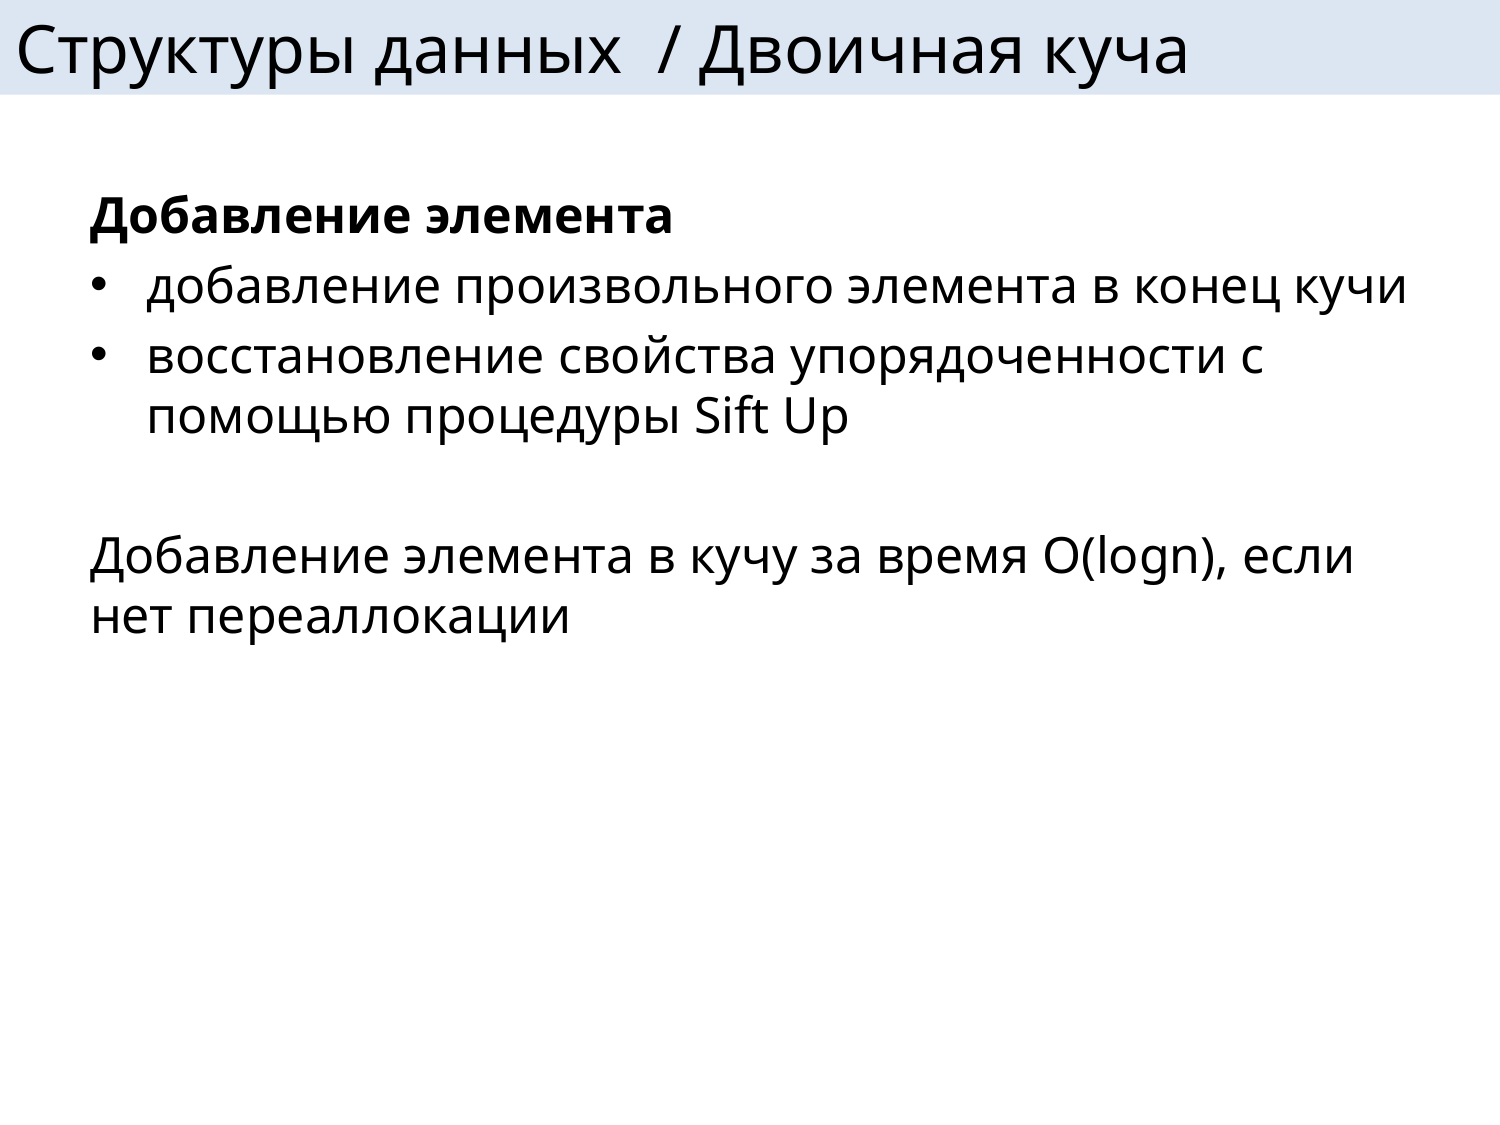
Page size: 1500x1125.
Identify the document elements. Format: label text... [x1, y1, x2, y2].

list Добавление элемента добавление произвольного элемента в конец кучи восстановление свойства упорядоченности с помощью процедуры Sift Up Добавление элемента в кучу за время O(logn), если нет переаллокации [75, 175, 1425, 1005]
title Структуры данных / Двоичная куча [0, 0, 1500, 95]
